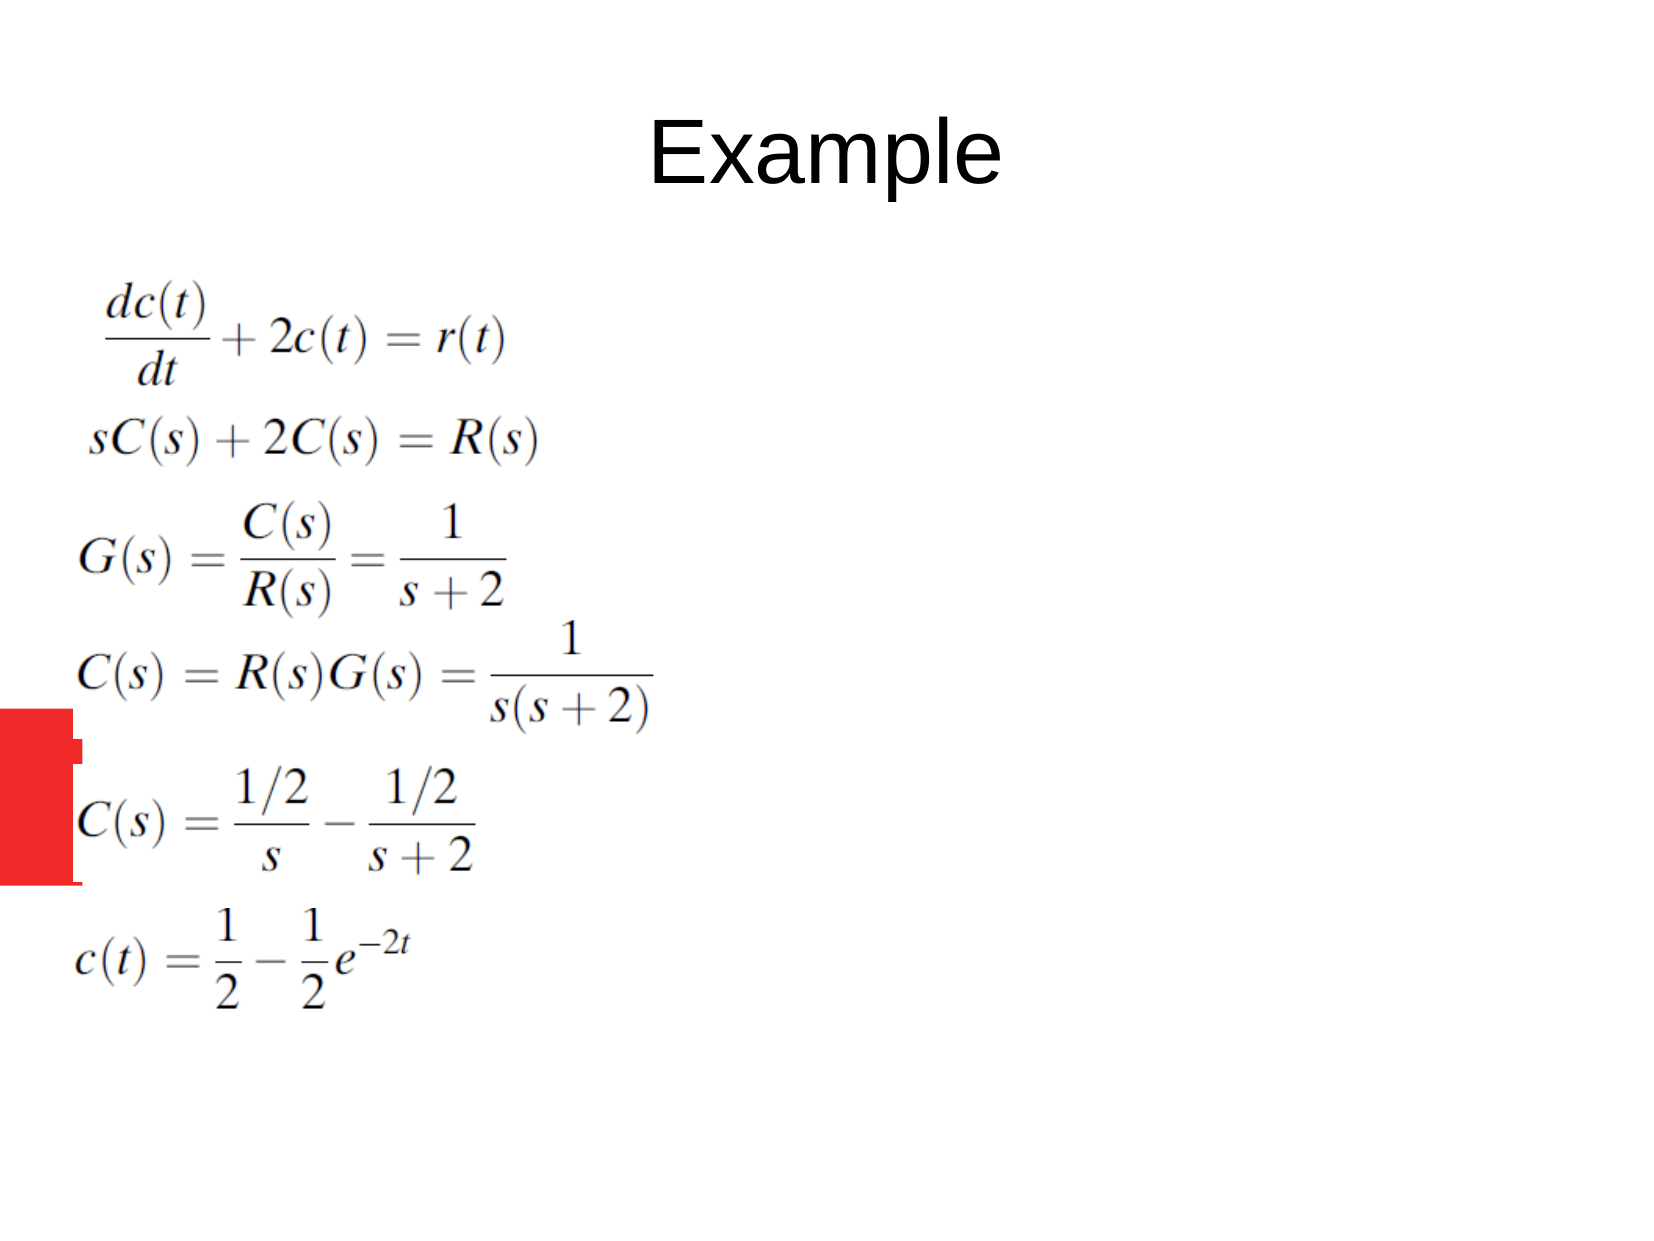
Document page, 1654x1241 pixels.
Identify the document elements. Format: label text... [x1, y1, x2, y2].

title Example [82, 49, 1571, 257]
picture [73, 764, 482, 882]
picture [82, 266, 546, 473]
picture [73, 908, 413, 1012]
picture [73, 499, 660, 739]
